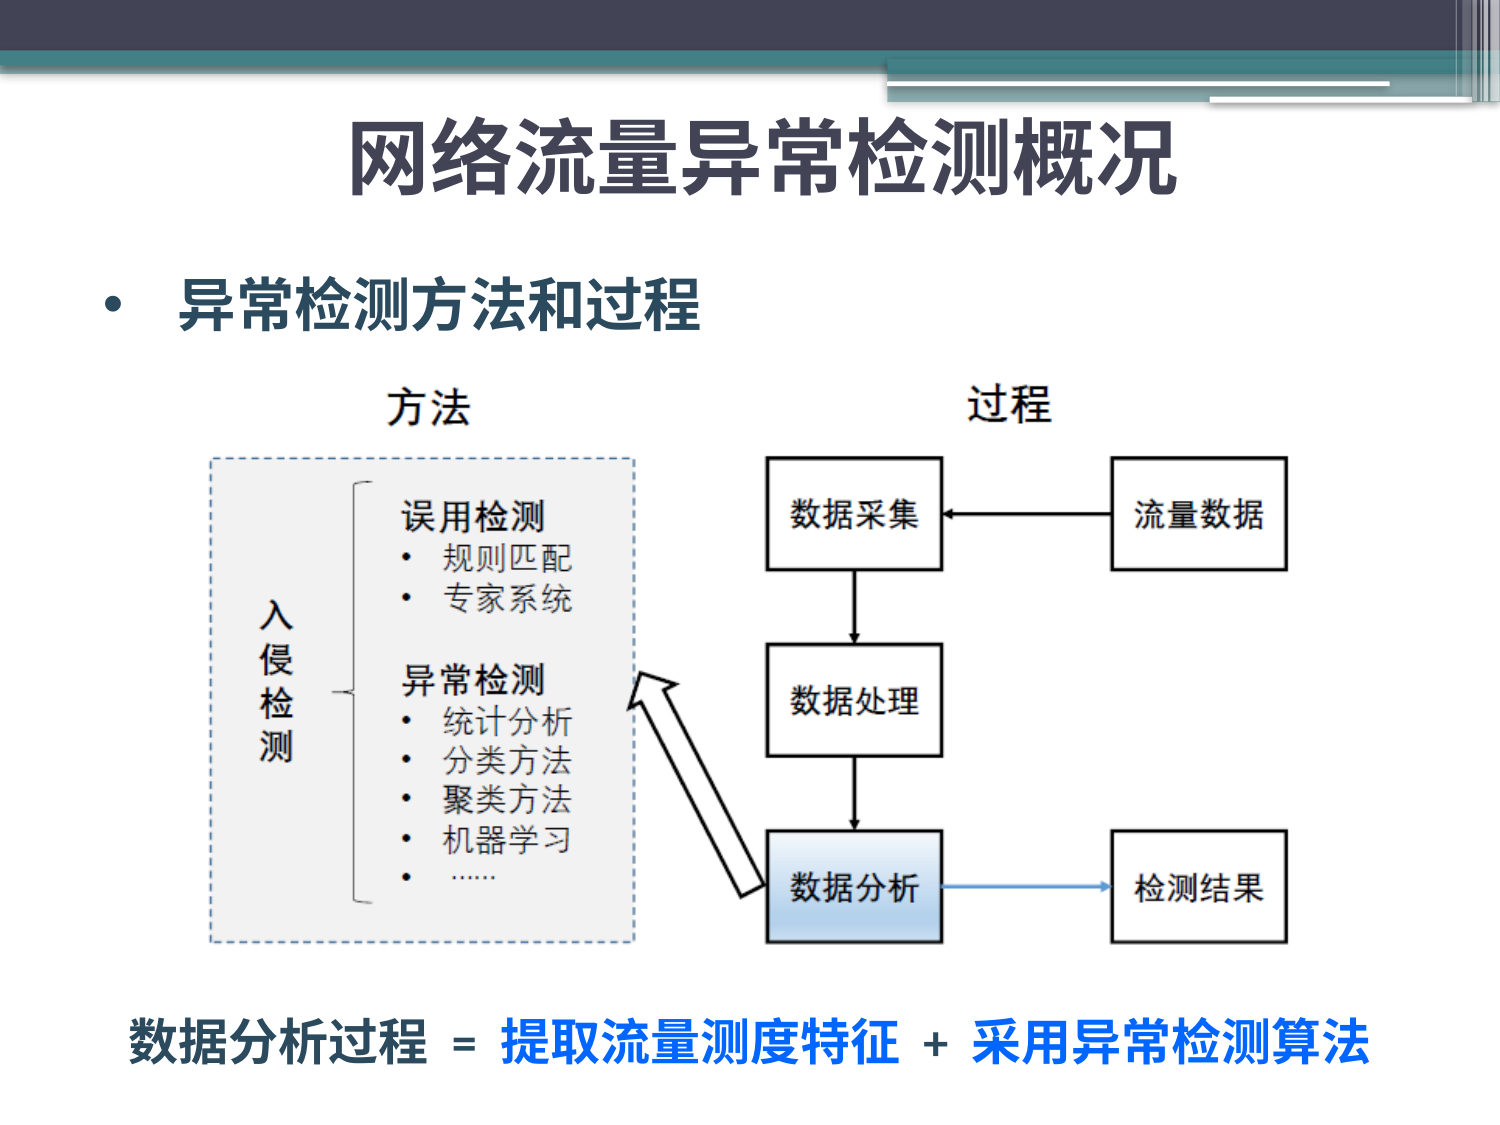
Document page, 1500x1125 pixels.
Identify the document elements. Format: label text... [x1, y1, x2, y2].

text_box 异常检测方法和过程 [88, 260, 739, 346]
title 网络流量异常检测概况 [88, 78, 1439, 232]
picture [189, 360, 1311, 979]
text_box 数据分析过程 = 提取流量测度特征 + 采用异常检测算法 [35, 1003, 1465, 1079]
